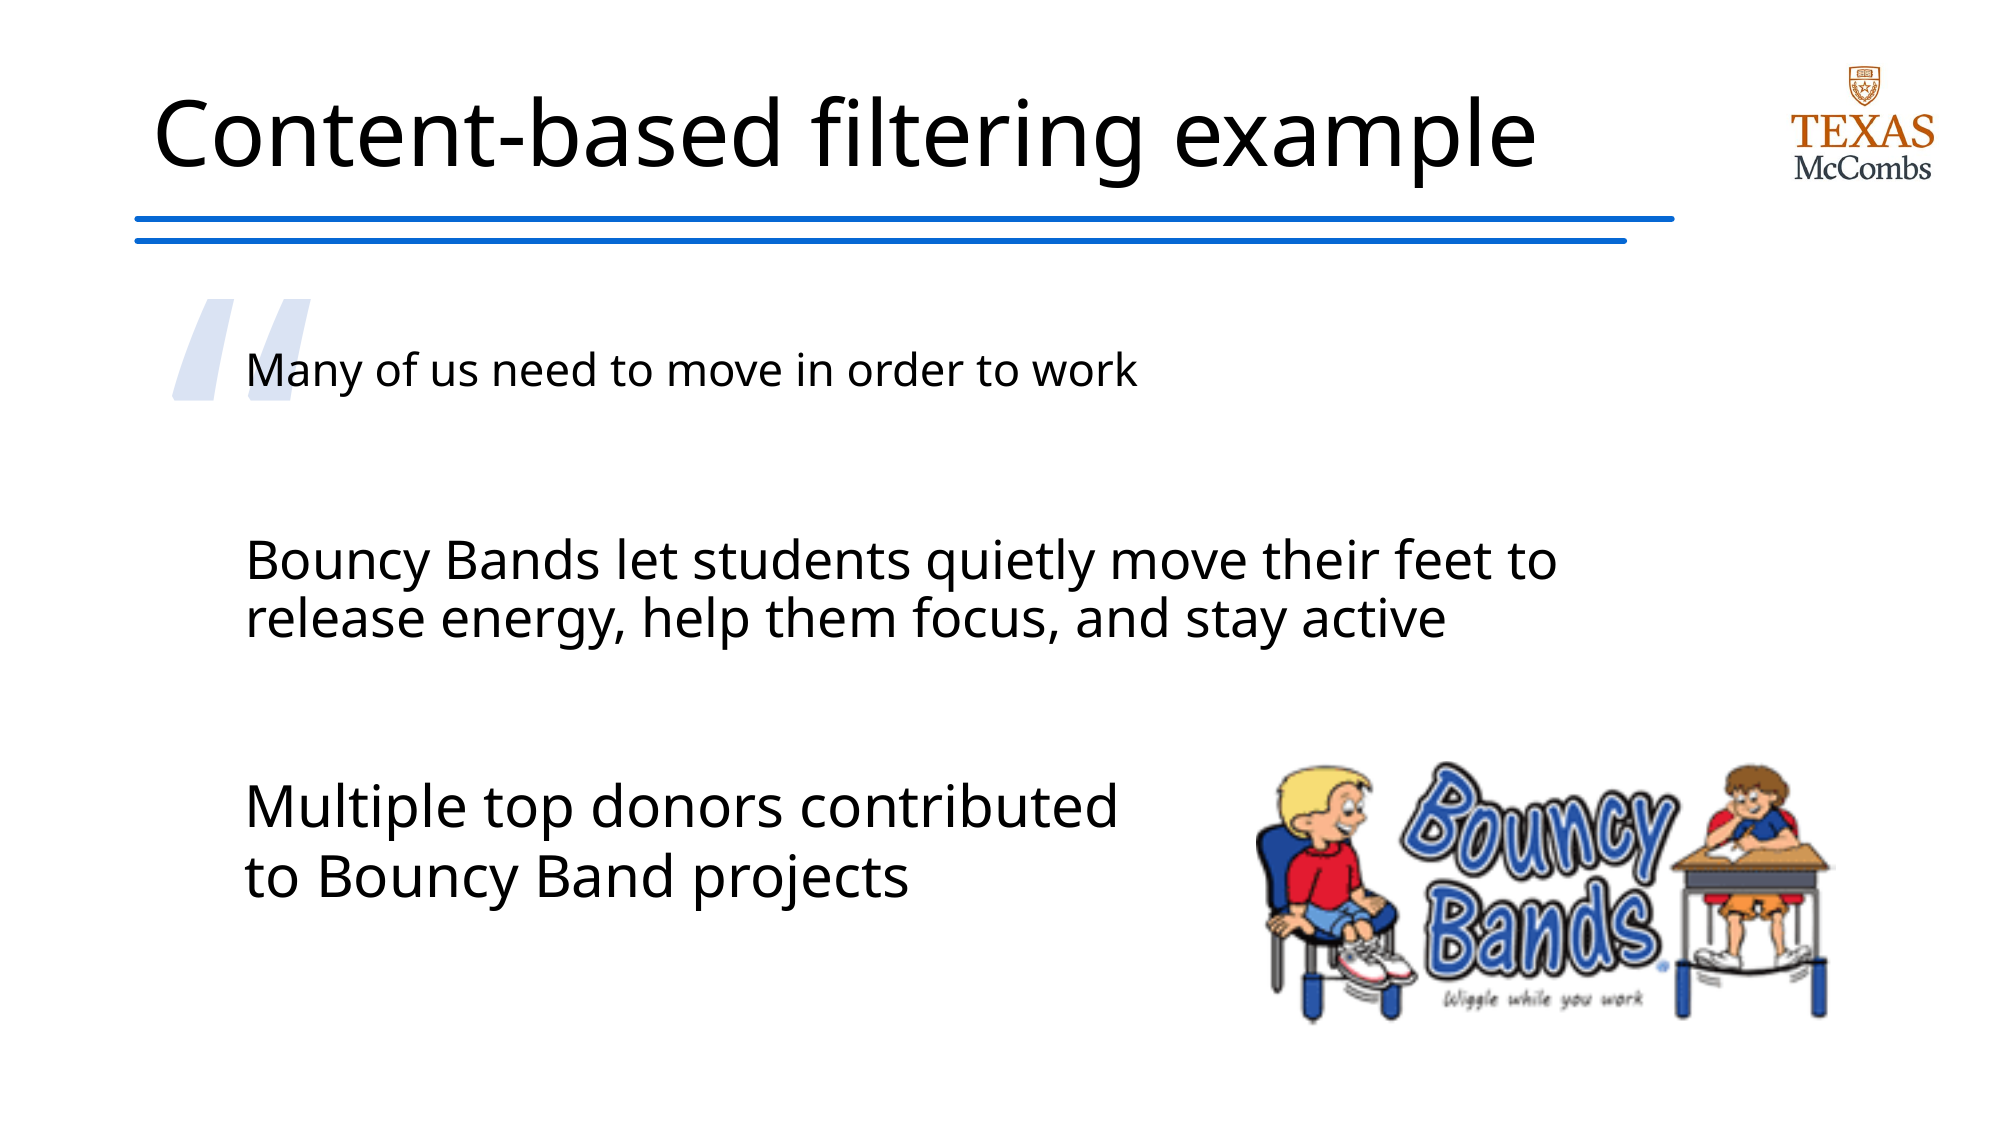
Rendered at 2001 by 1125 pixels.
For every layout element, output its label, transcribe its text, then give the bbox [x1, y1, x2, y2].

text_box Multiple top donors contributed to Bouncy Band projects [229, 761, 1173, 917]
list Many of us need to move in order to work [229, 339, 1303, 433]
text_box Bouncy Bands let students quietly move their feet to release energy, help them focus, and stay active [229, 525, 1594, 702]
picture [1256, 761, 1836, 1029]
title Content-based filtering example [137, 76, 1658, 197]
picture [1778, 46, 1947, 215]
text_box “ [152, 197, 343, 686]
